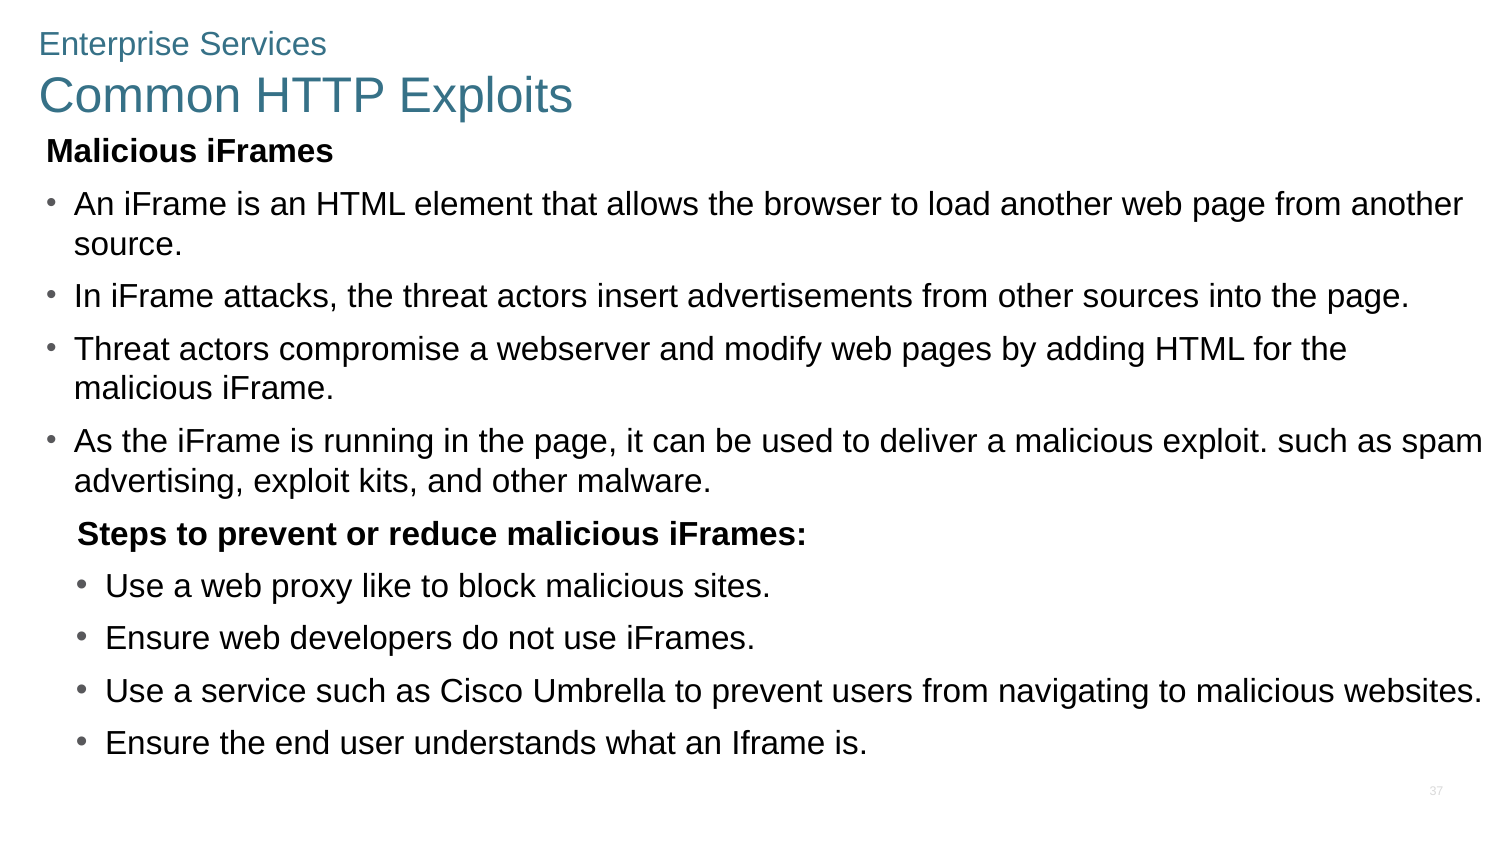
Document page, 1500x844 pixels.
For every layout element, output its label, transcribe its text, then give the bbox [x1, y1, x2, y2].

text_box Enterprise Services Common HTTP Exploits [23, 10, 1500, 135]
list Malicious iFrames An iFrame is an HTML element that allows the browser to load another web page from another source. In iFrame attacks, the threat actors insert advertisements from other sources into the page. Threat actors compromise a webserver and modify web pages by adding HTML for the malicious iFrame. As the iFrame is running in the page, it can be used to deliver a malicious exploit. such as spam advertising, exploit kits, and other malware. Steps to prevent or reduce malicious iFrames: Use a web proxy like to block malicious sites. Ensure web developers do not use iFrames. Use a service such as Cisco Umbrella to prevent users from navigating to malicious websites. Ensure the end user understands what an Iframe is. [31, 122, 1500, 767]
